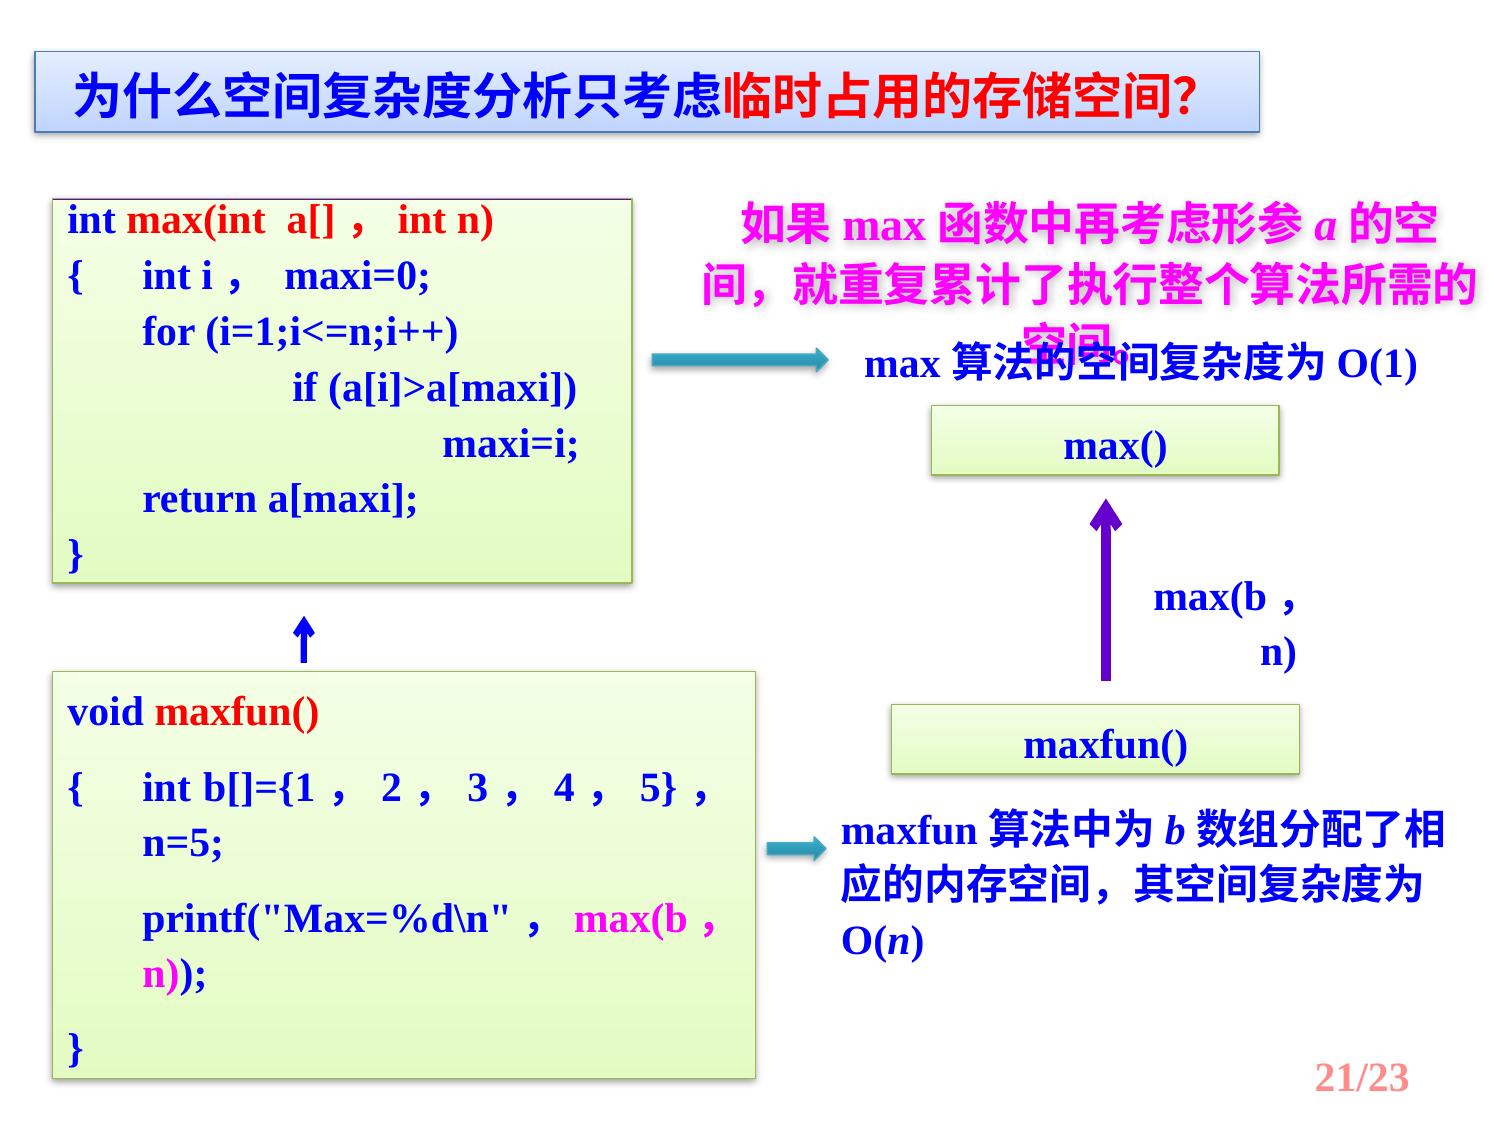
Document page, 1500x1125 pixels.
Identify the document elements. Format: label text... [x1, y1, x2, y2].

text_box 如果max函数中再考虑形参a的空间，就重复累计了执行整个算法所需的空间。 [679, 181, 1500, 379]
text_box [652, 323, 1460, 390]
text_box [767, 790, 1495, 918]
slide_number 21/23 [1074, 1042, 1425, 1103]
text_box 为什么空间复杂度分析只考虑临时占用的存储空间？ [34, 51, 1260, 133]
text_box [52, 198, 1354, 1041]
